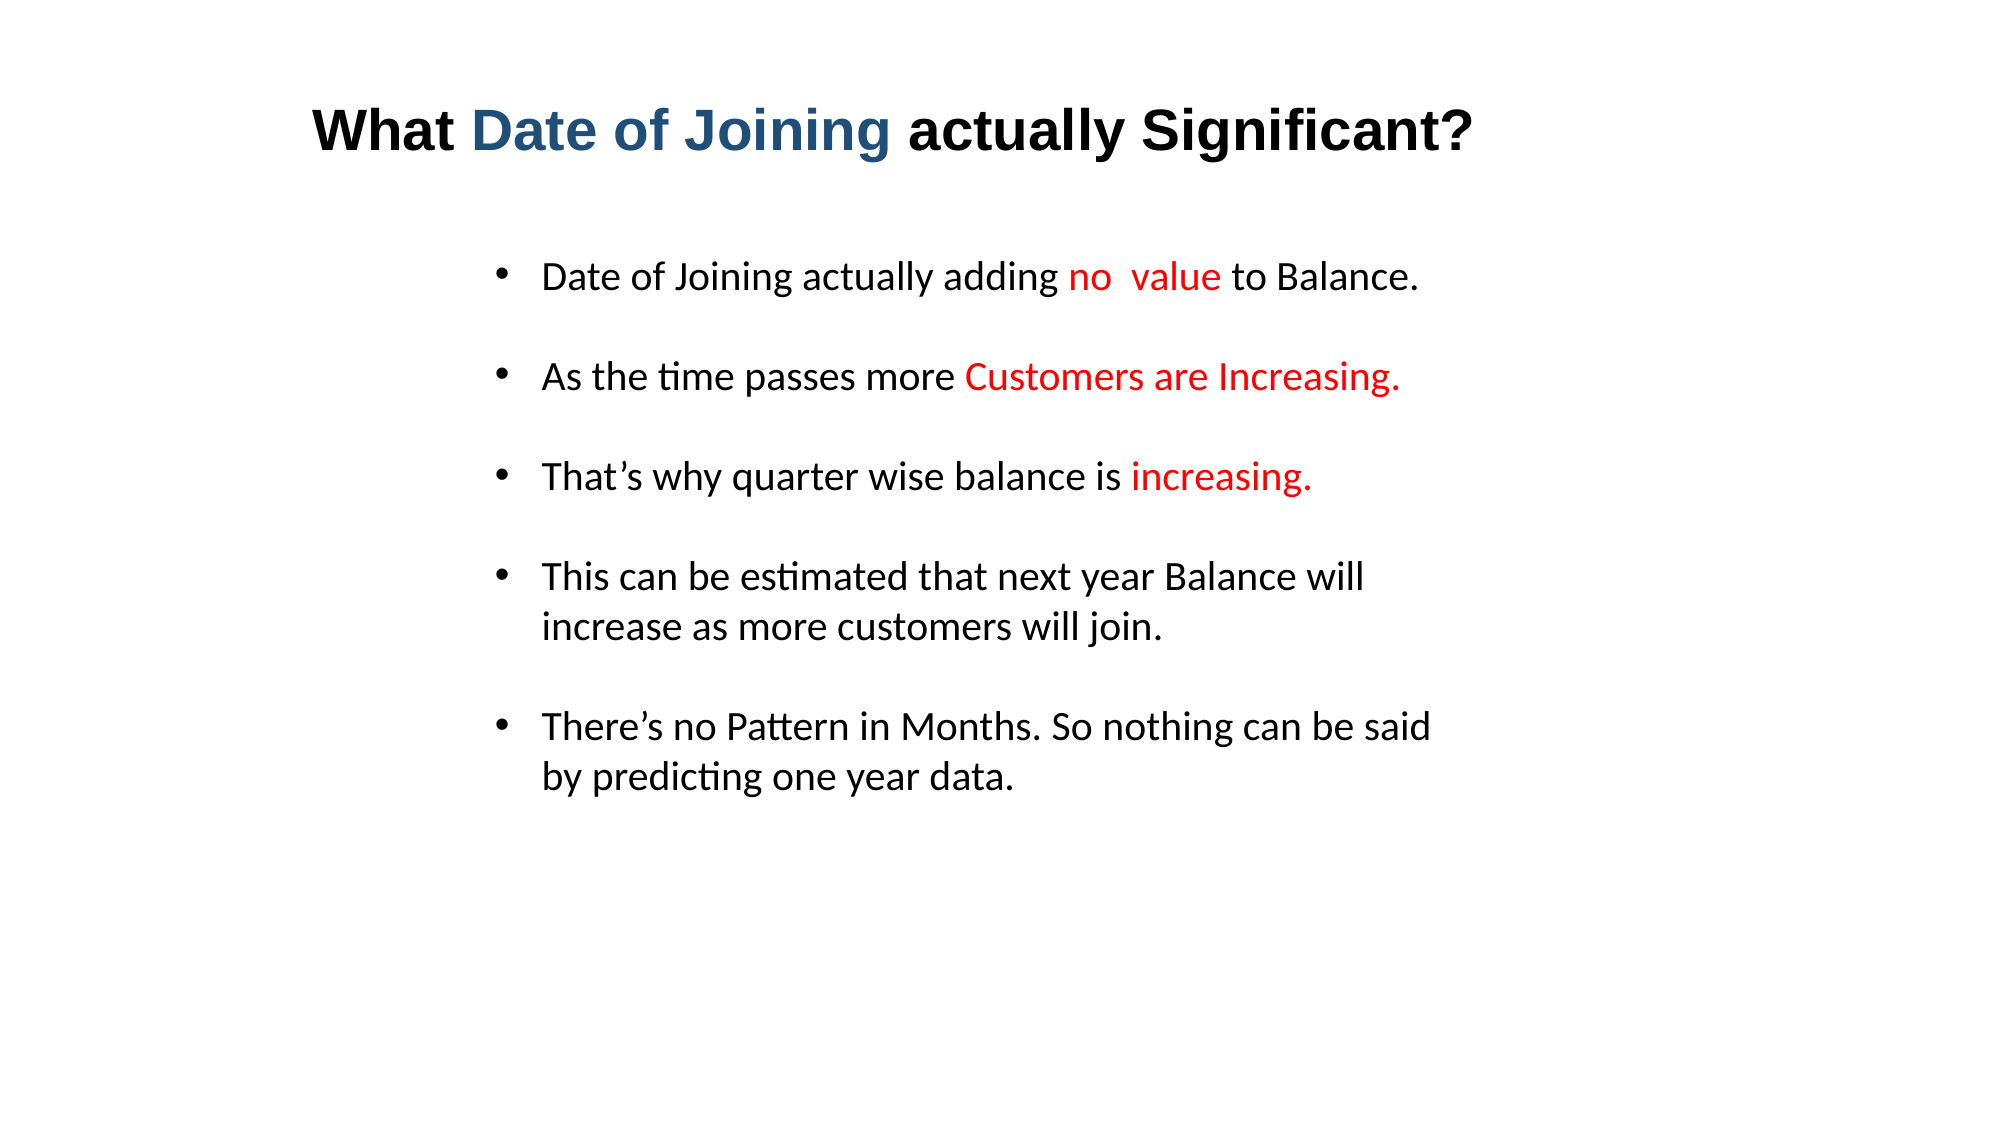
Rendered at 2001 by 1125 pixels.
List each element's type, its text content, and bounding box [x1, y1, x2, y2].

text_box What Date of Joining actually Significant? [297, 84, 1886, 240]
text_box Date of Joining actually adding no value to Balance. As the time passes more Customers are Increasing. That’s why quarter wise balance is increasing. This can be estimated that next year Balance will increase as more customers will join. There’s no Pattern in Months. So nothing can be said by predicting one year data. [479, 241, 1453, 807]
